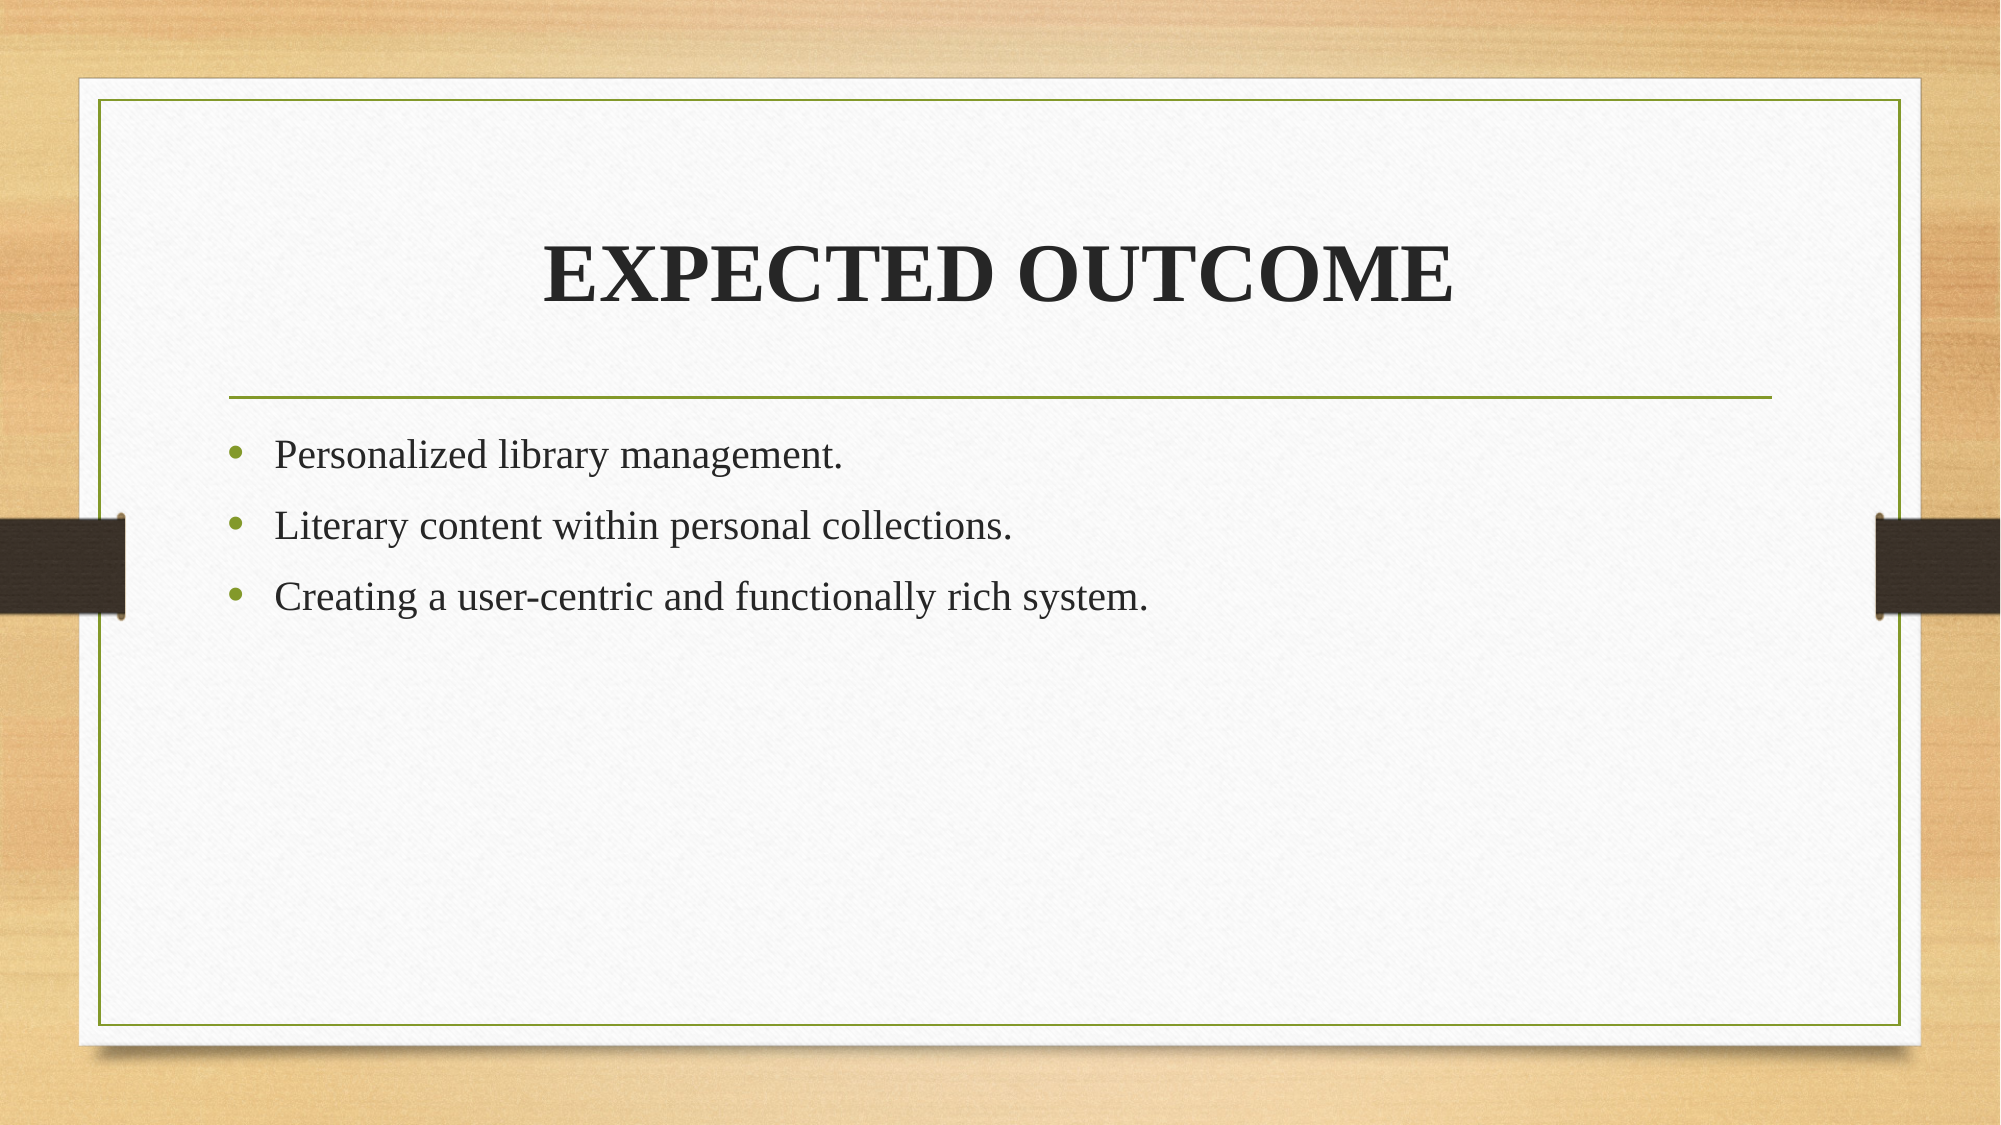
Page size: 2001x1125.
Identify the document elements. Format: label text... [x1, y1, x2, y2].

title EXPECTED OUTCOME [212, 161, 1788, 375]
list Personalized library management. Literary content within personal collections. Creating a user-centric and functionally rich system. [212, 419, 1788, 964]
picture [0, 0, 2001, 1125]
